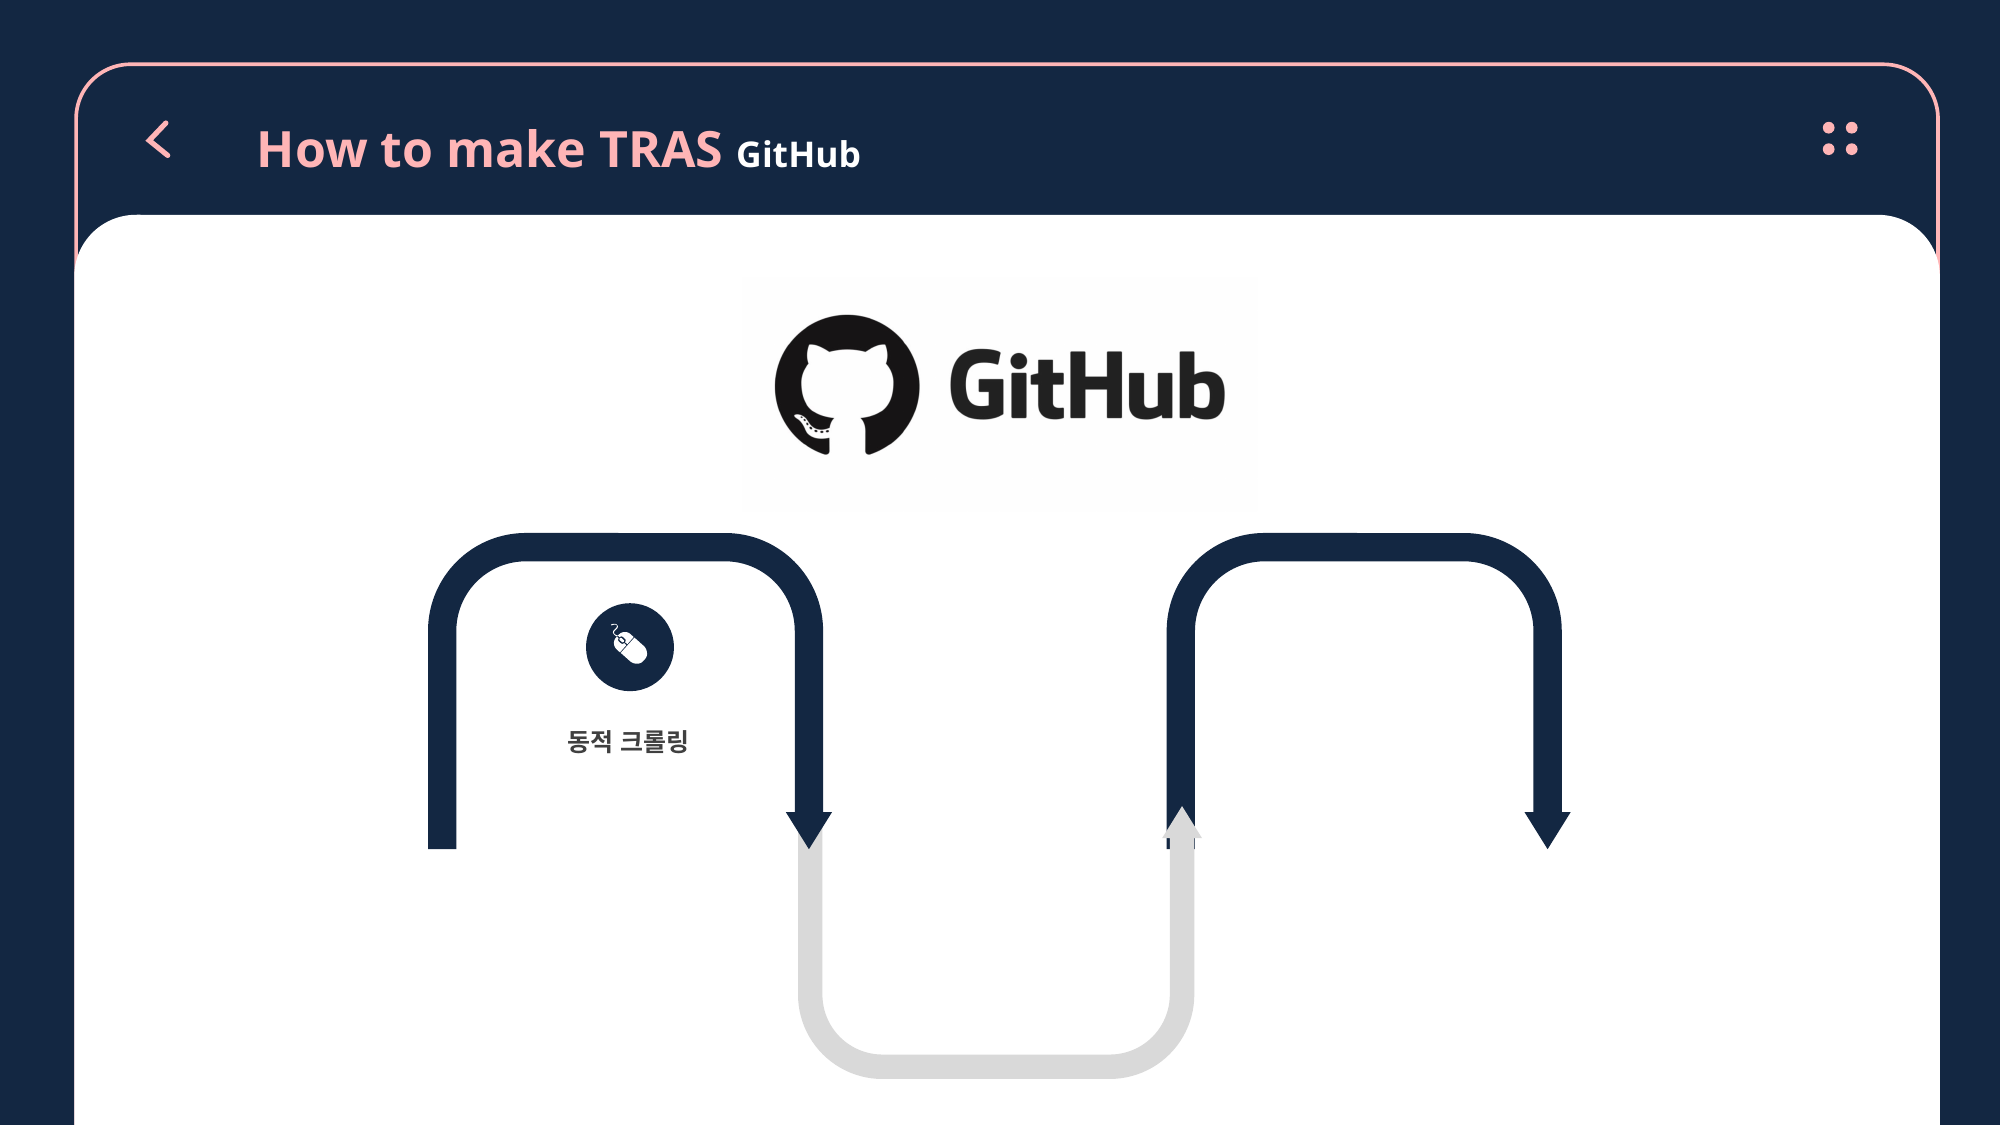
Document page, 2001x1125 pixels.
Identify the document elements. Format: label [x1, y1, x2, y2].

picture [742, 277, 1258, 512]
text_box [585, 603, 674, 692]
text_box [76, 64, 1938, 1125]
